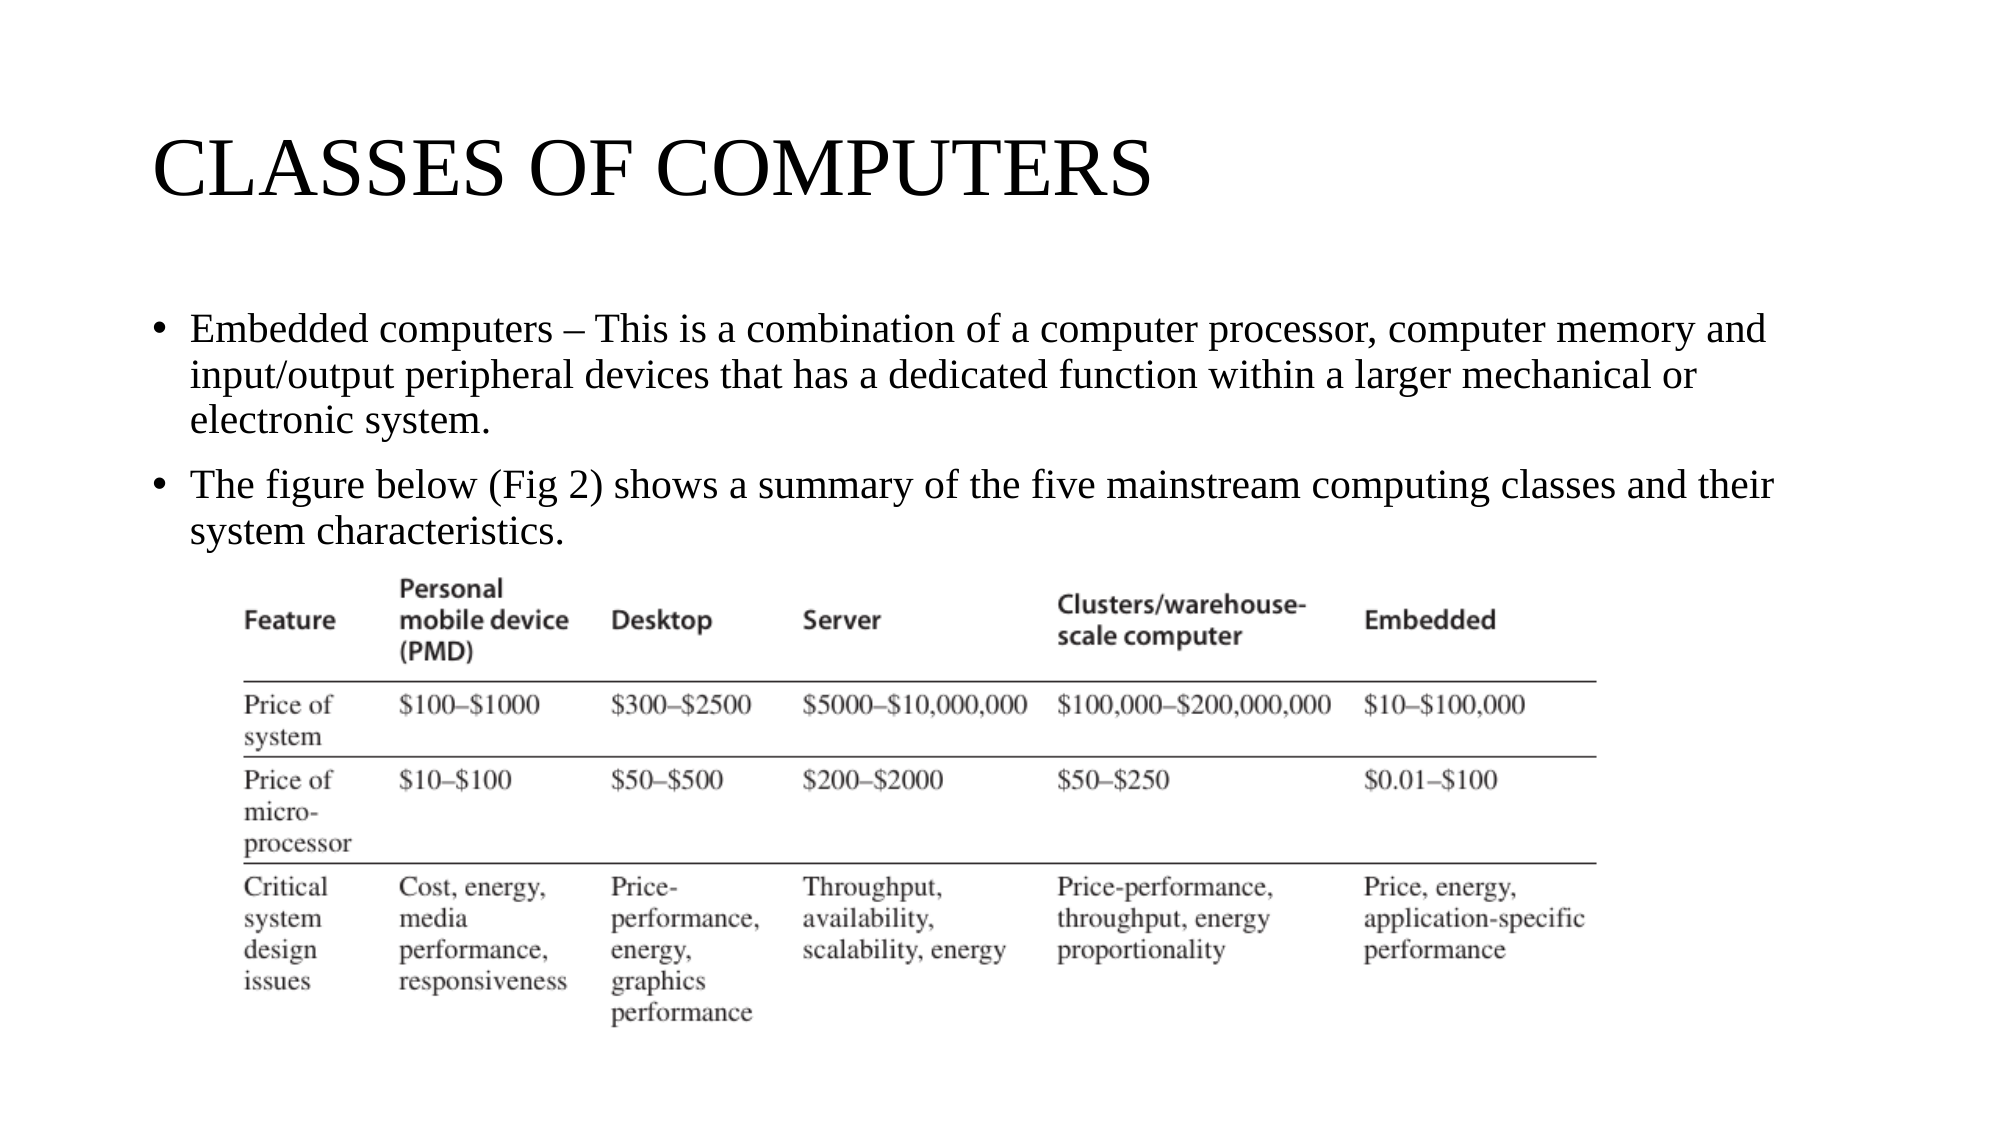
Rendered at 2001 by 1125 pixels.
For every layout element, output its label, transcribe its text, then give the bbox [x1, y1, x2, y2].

picture [225, 561, 1625, 1029]
list Embedded computers – This is a combination of a computer processor, computer memory and input/output peripheral devices that has a dedicated function within a larger mechanical or electronic system. The figure below (Fig 2) shows a summary of the five mainstream computing classes and their system characteristics. [137, 299, 1863, 1014]
title CLASSES OF COMPUTERS [137, 59, 1863, 278]
